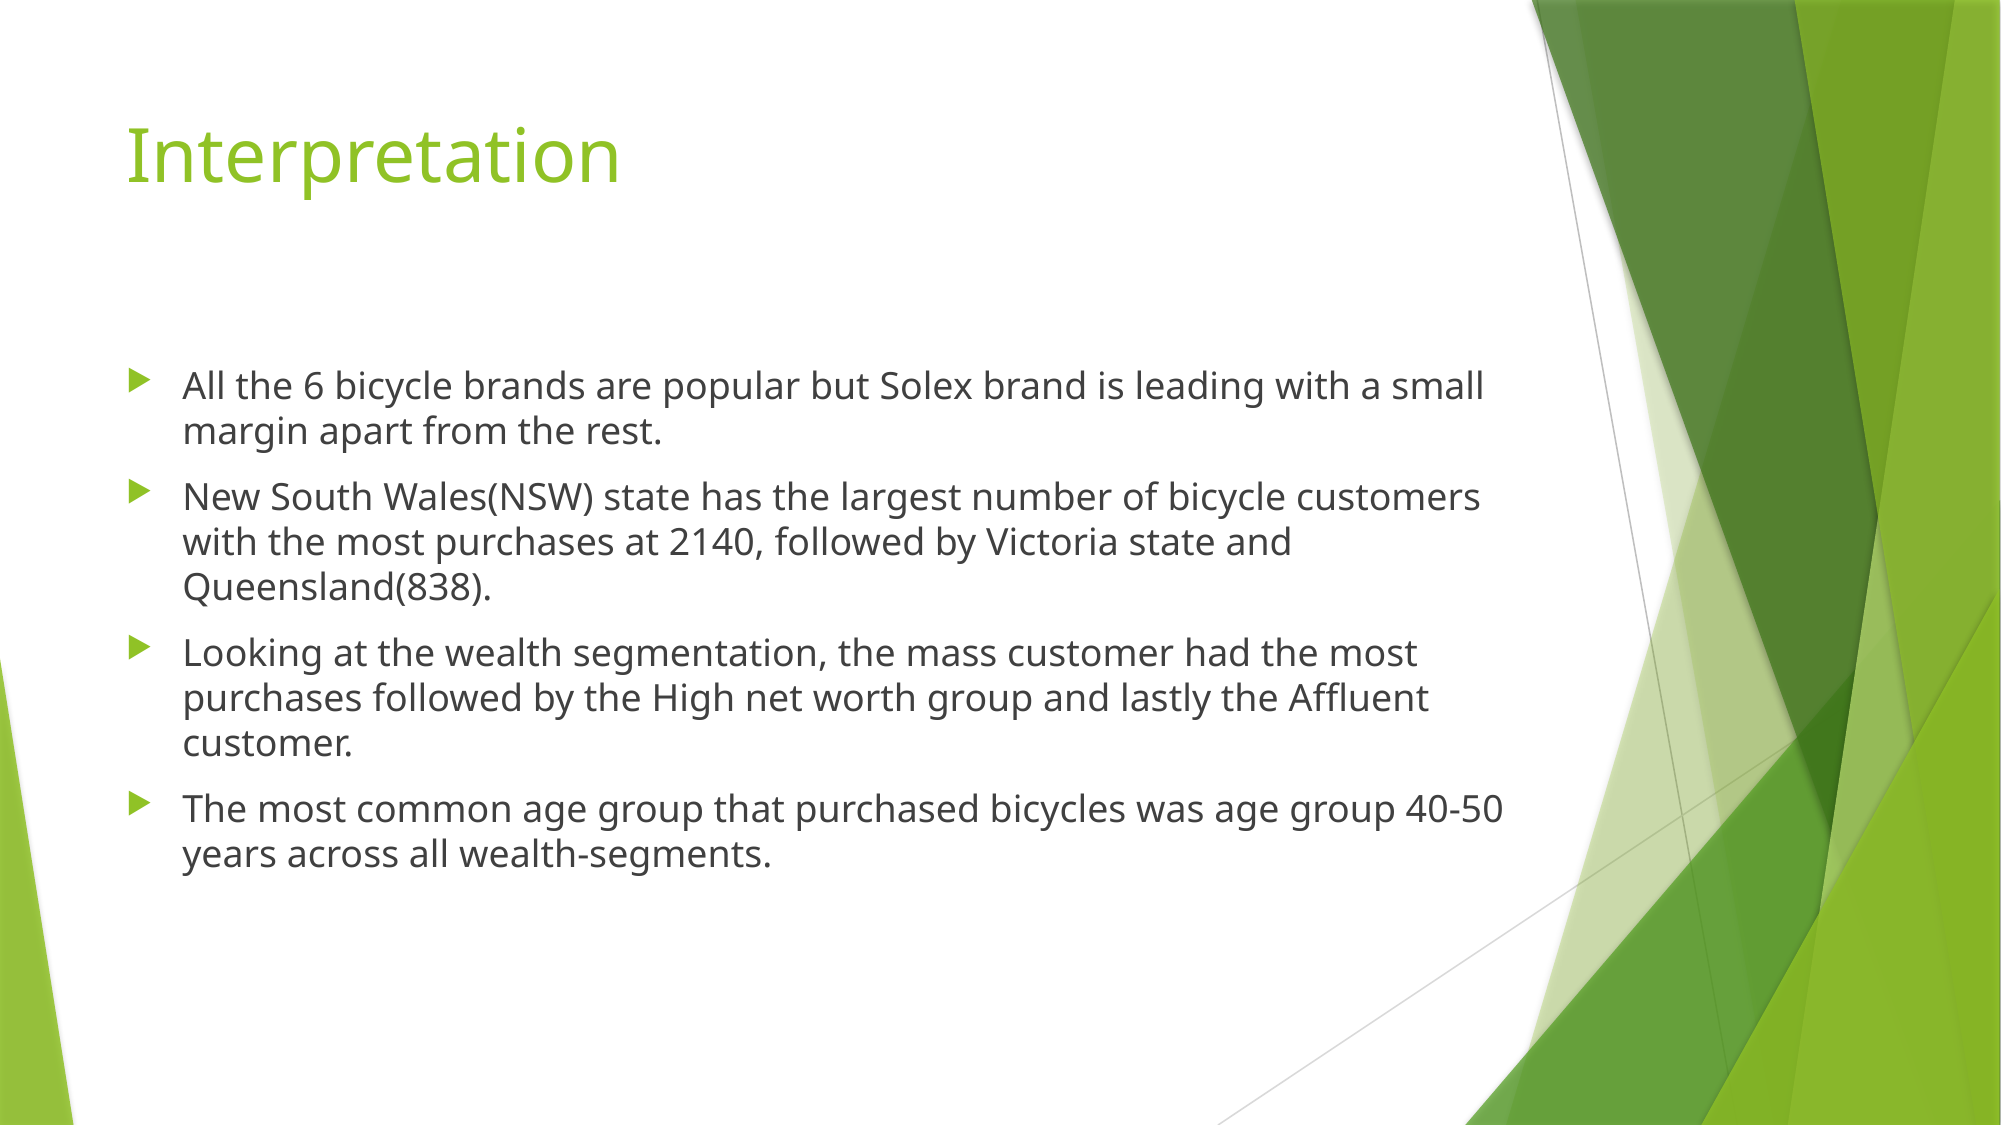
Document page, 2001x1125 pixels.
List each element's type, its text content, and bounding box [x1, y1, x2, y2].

title Interpretation [111, 99, 1522, 317]
list All the 6 bicycle brands are popular but Solex brand is leading with a small margin apart from the rest. New South Wales(NSW) state has the largest number of bicycle customers with the most purchases at 2140, followed by Victoria state and Queensland(838). Looking at the wealth segmentation, the mass customer had the most purchases followed by the High net worth group and lastly the Affluent customer. The most common age group that purchased bicycles was age group 40-50 years across all wealth-segments. [111, 354, 1522, 992]
